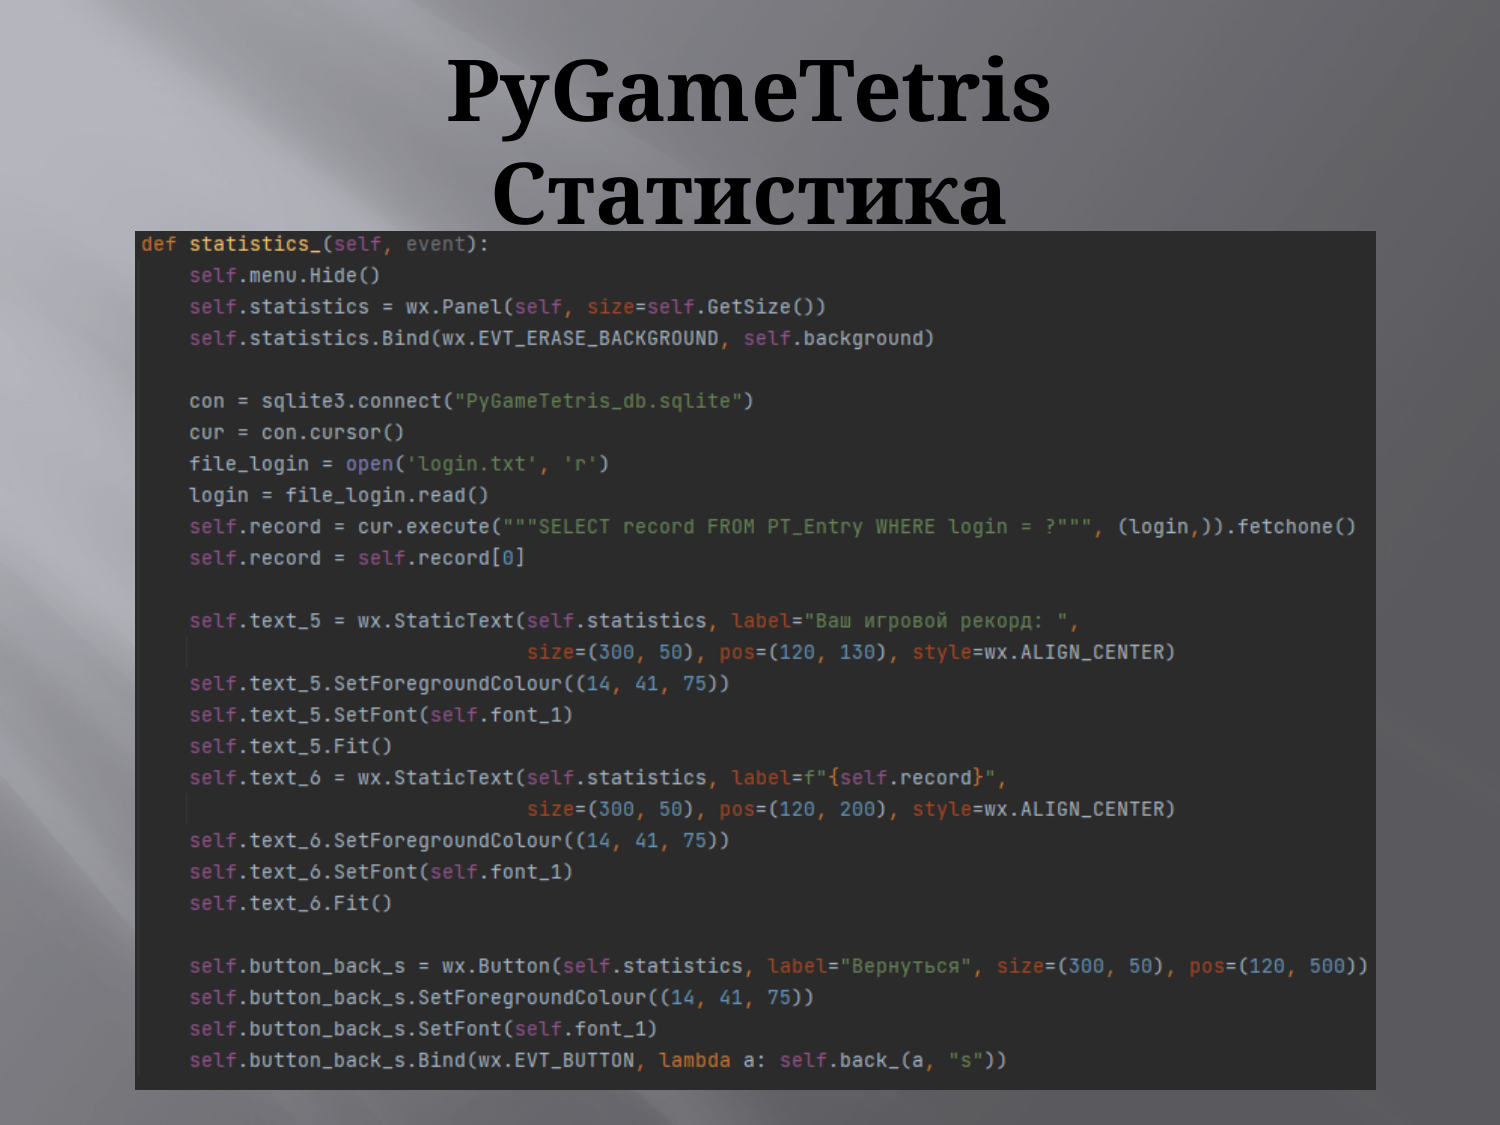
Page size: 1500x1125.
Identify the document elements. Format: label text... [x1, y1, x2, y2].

picture [135, 231, 1377, 1090]
title PyGameTetris Статистика [75, 45, 1425, 233]
